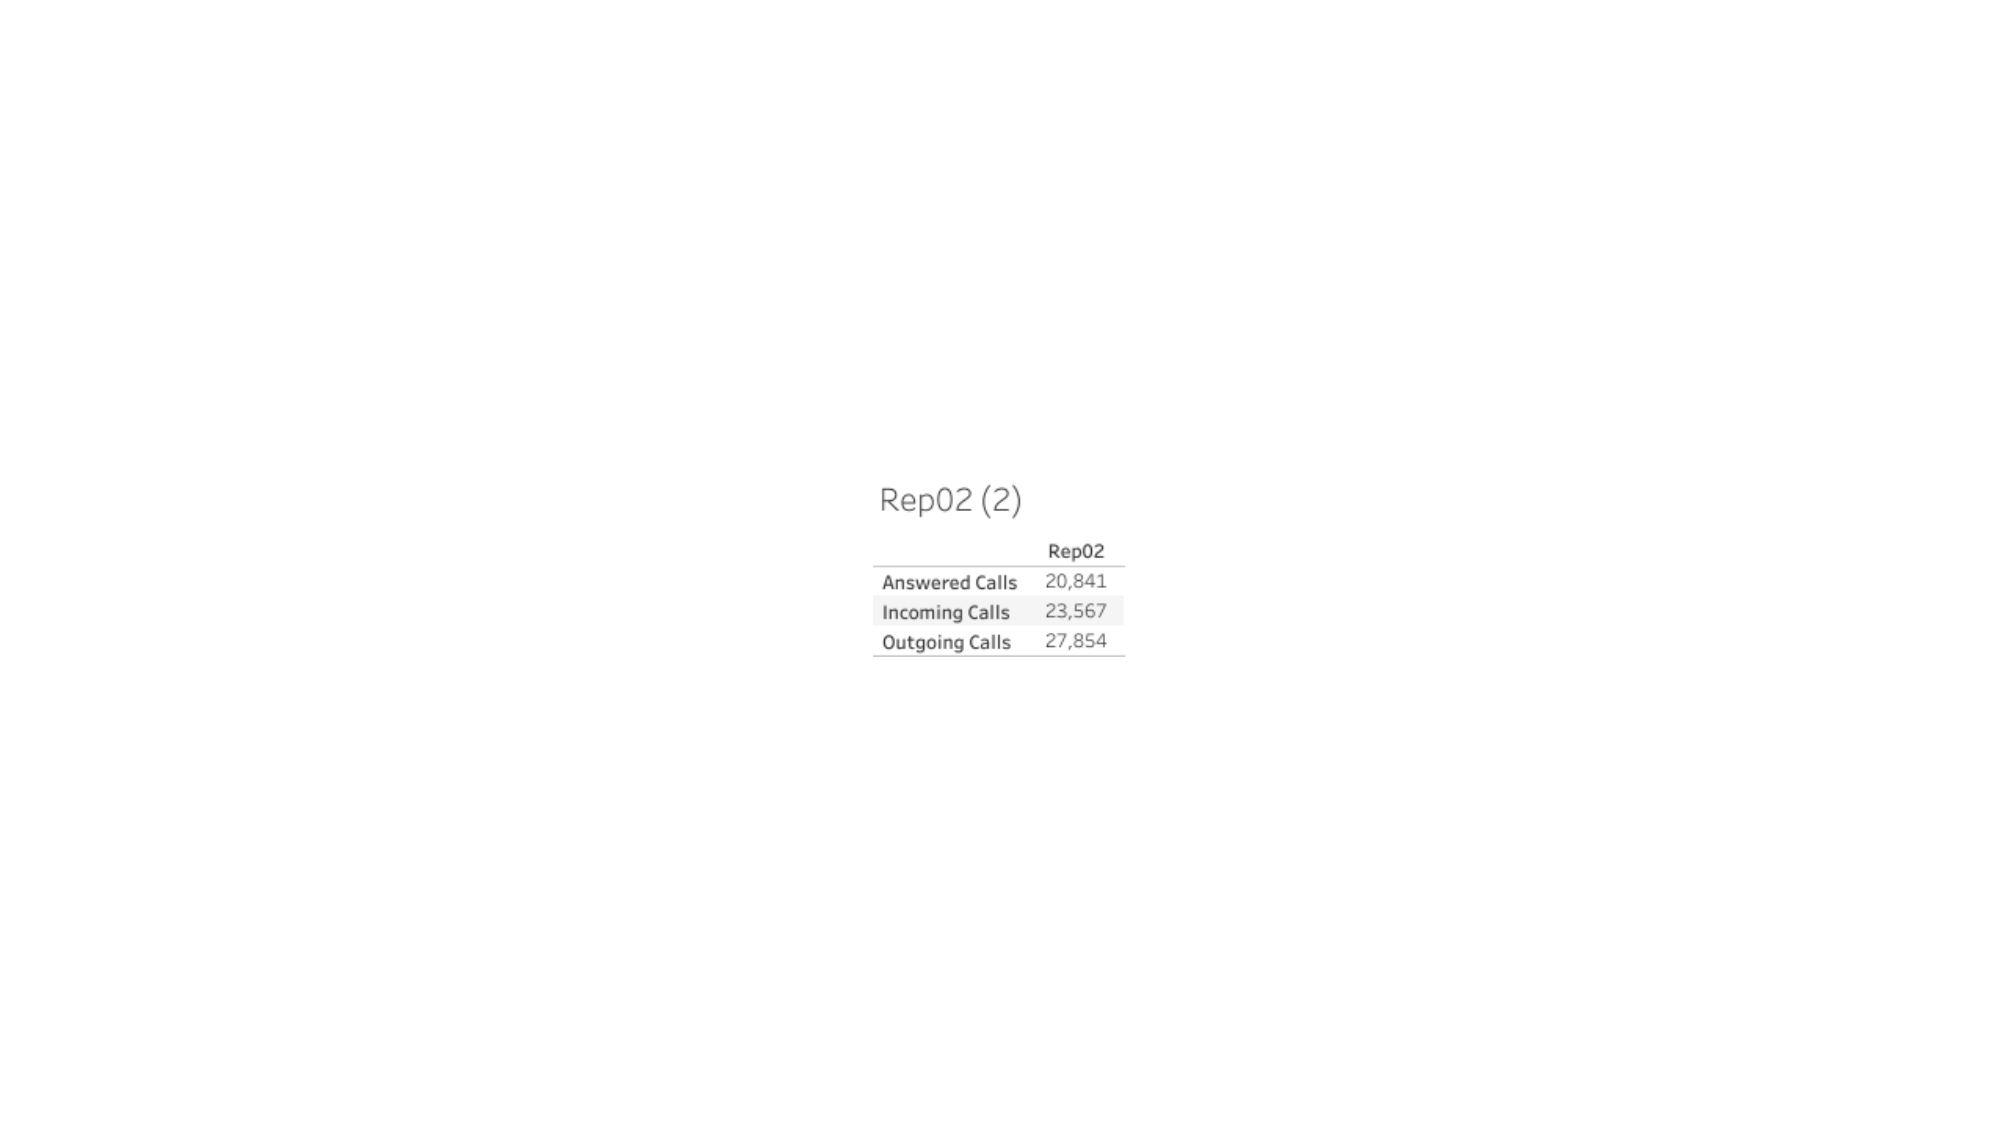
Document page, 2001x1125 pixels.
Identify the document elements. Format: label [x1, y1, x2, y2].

picture [873, 467, 1127, 657]
